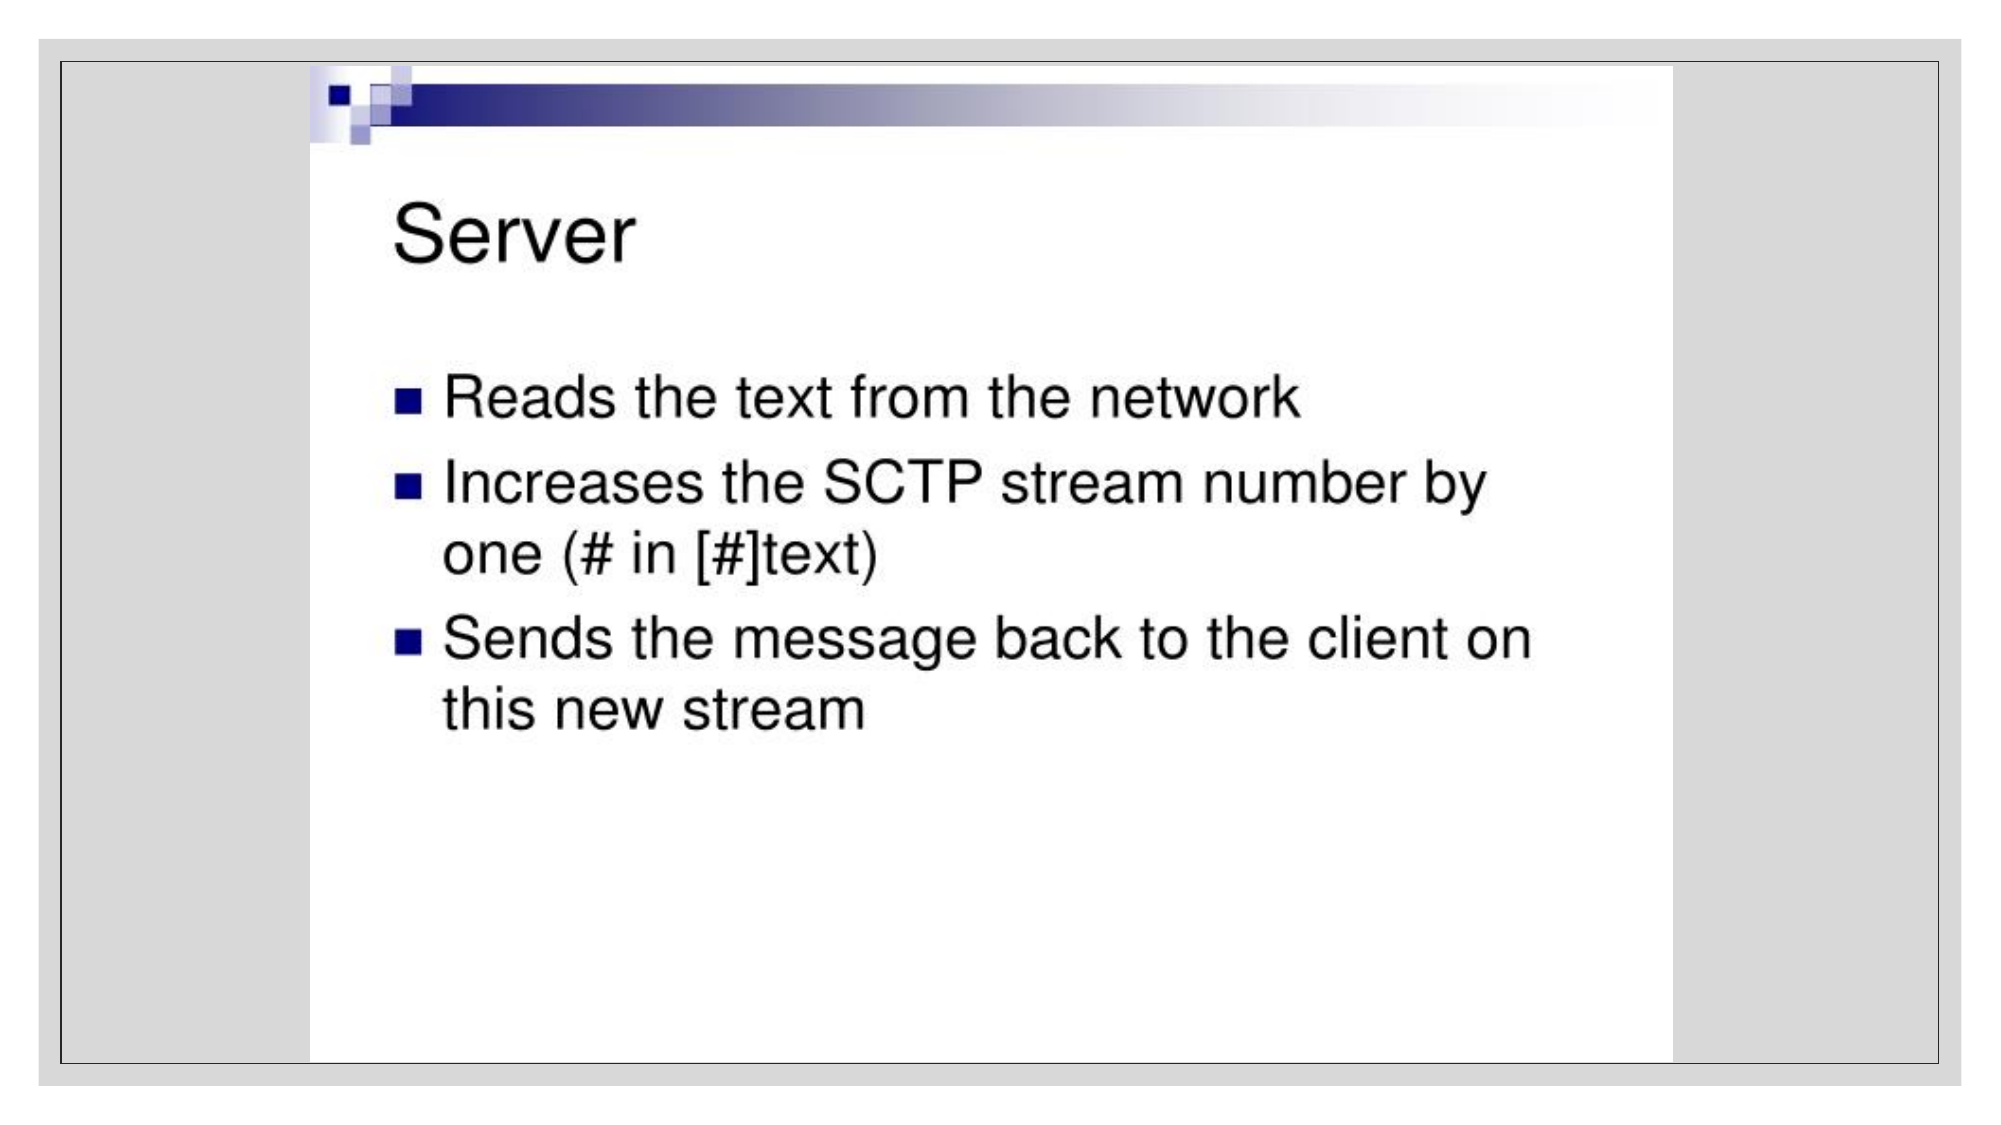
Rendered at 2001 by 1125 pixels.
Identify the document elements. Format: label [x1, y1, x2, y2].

picture [310, 66, 1673, 1062]
